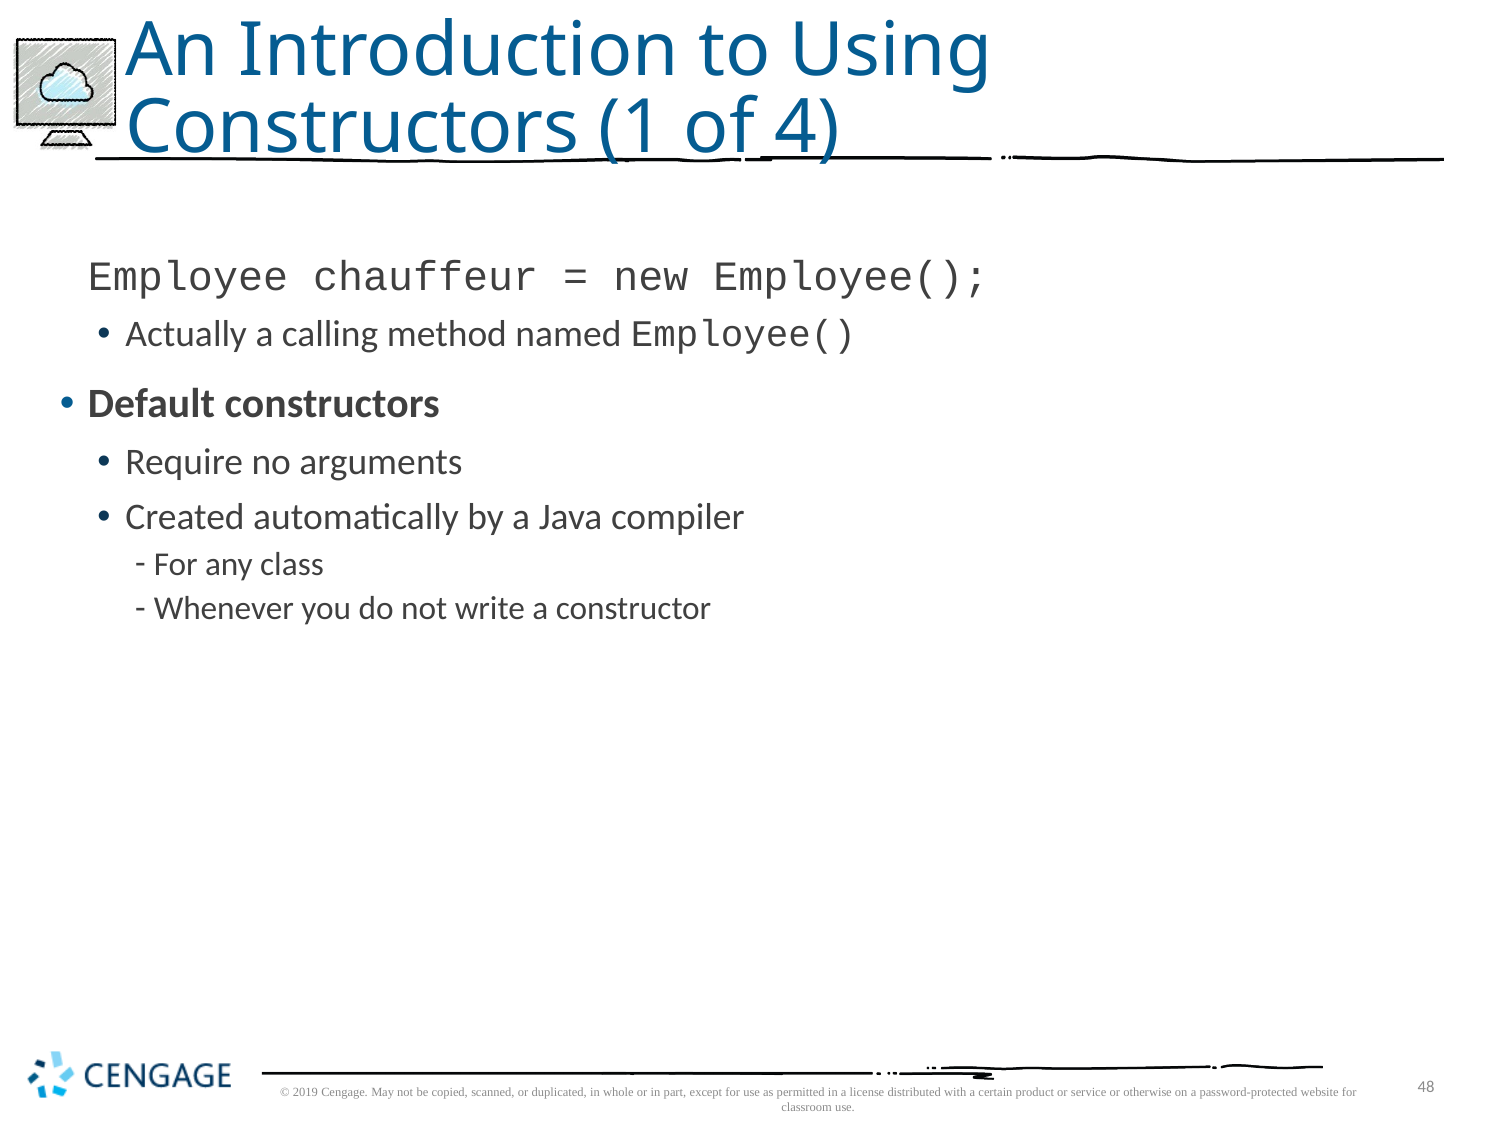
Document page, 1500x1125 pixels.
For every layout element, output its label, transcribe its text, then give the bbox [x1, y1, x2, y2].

footer © 2019 Cengage. May not be copied, scanned, or duplicated, in whole or in part, except for use as permitted in a license distributed with a certain product or service or otherwise on a password-protected website for classroom use. [261, 1079, 1375, 1120]
list Employee chauffeur = new Employee(); Actually a calling method named Employee() Default constructors Require no arguments Created automatically by a Java compiler For any class Whenever you do not write a constructor [59, 252, 1441, 750]
picture [95, 155, 1444, 163]
title An Introduction to Using Constructors (1 of 4) [125, 66, 1442, 116]
picture [12, 36, 117, 151]
picture [261, 1064, 1323, 1079]
picture [7, 1037, 244, 1111]
